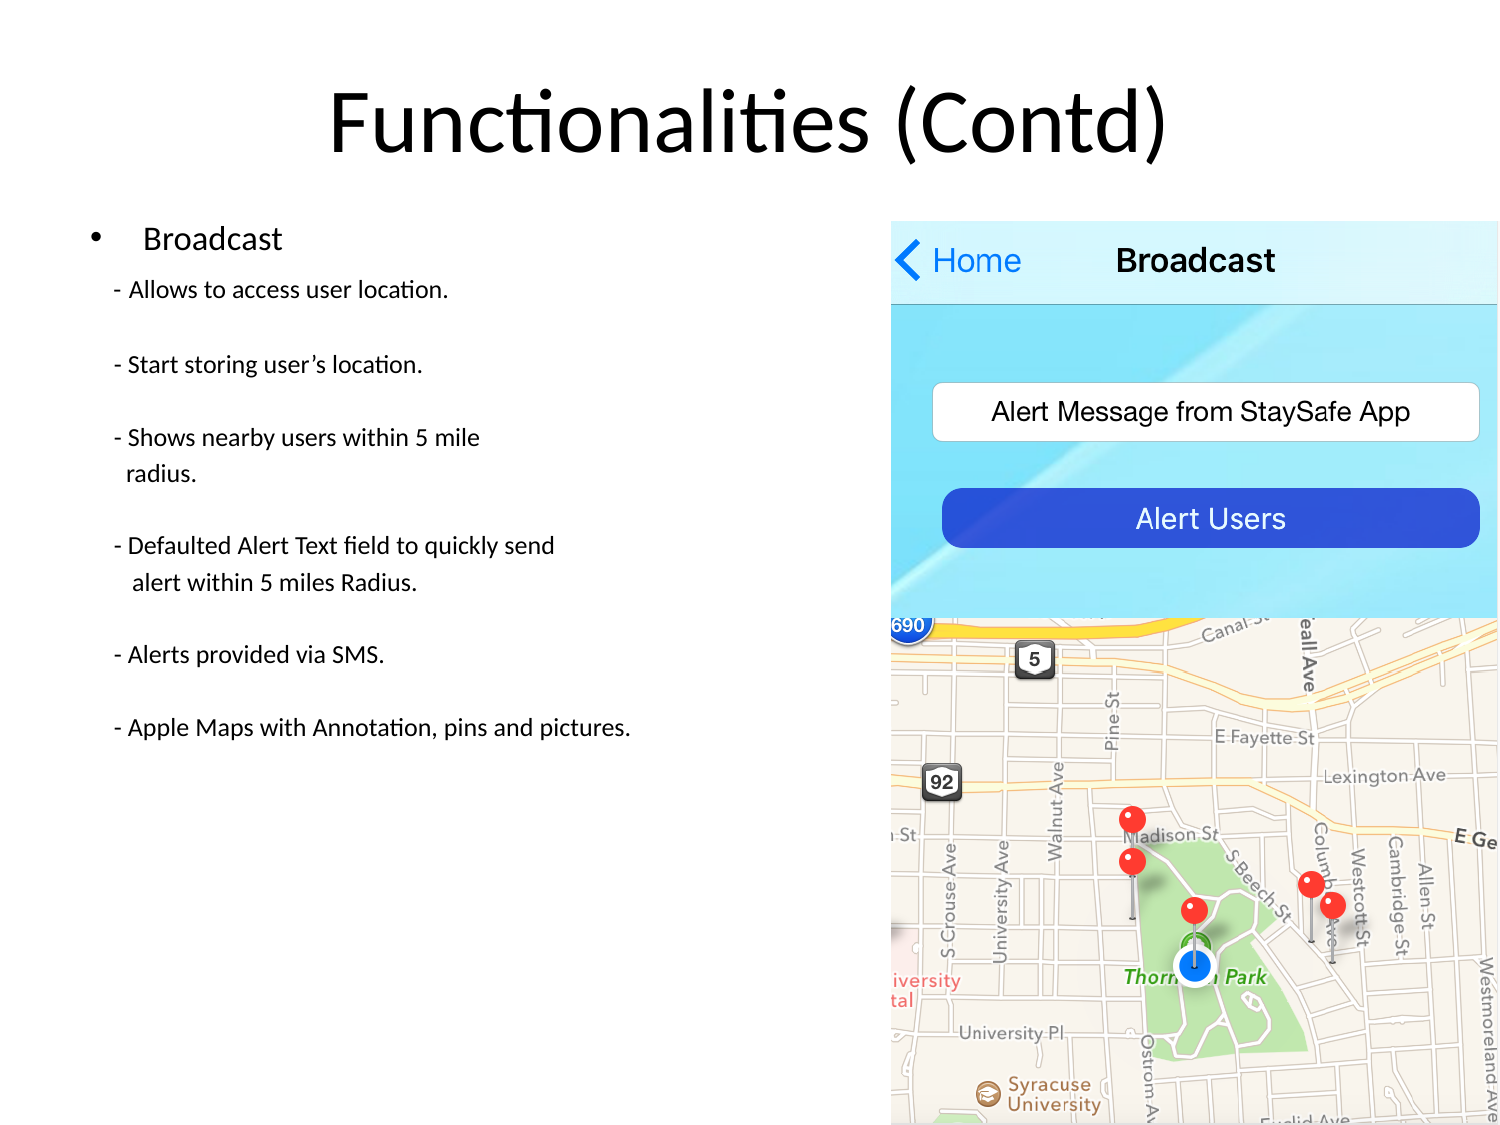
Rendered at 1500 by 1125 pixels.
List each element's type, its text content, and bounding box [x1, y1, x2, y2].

picture [891, 220, 1500, 1125]
title Functionalities (Contd) [75, 45, 1425, 186]
list Broadcast - Allows to access user location. - Start storing user’s location. - Shows nearby users within 5 mile radius. - Defaulted Alert Text field to quickly send alert within 5 miles Radius. - Alerts provided via SMS. - Apple Maps with Annotation, pins and pictures. [75, 208, 1425, 1005]
